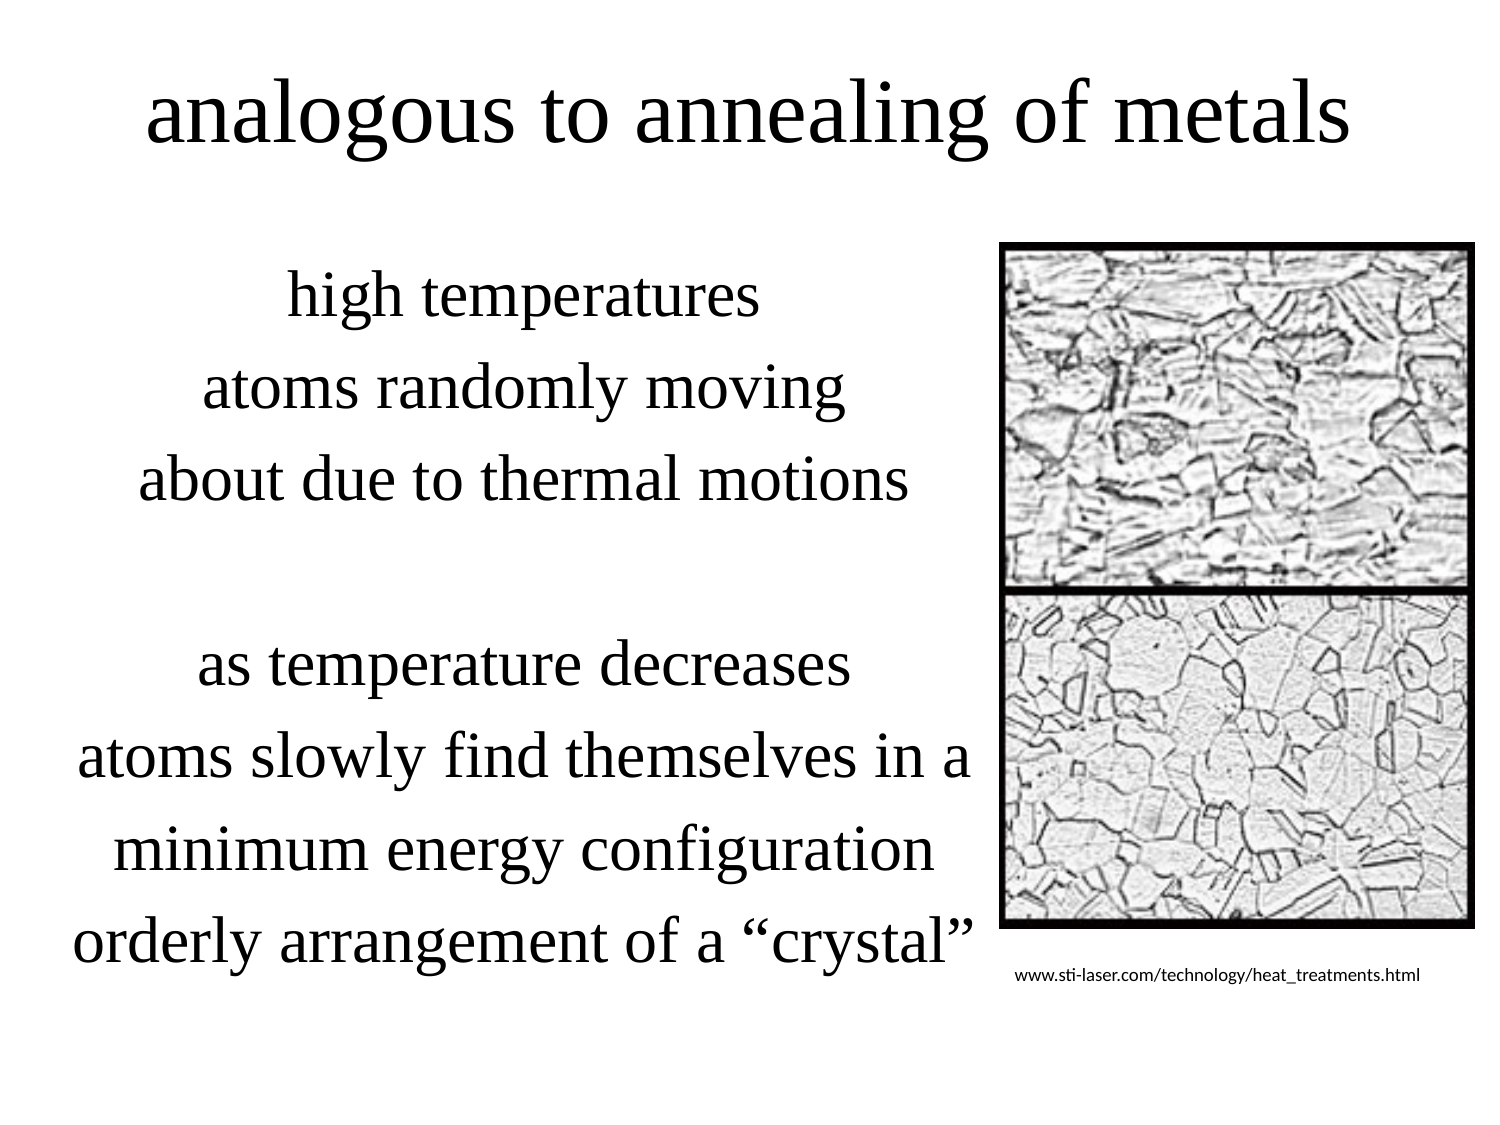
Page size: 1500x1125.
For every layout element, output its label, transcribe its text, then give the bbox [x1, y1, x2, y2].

text_box www.sti-laser.com/technology/heat_treatments.html [999, 954, 1450, 993]
title analogous to annealing of metals [75, 12, 1425, 200]
list high temperatures atoms randomly moving about due to thermal motions as temperature decreases atoms slowly find themselves in a minimum energy configuration orderly arrangement of a “crystal” [24, 242, 1025, 985]
picture [999, 242, 1476, 930]
